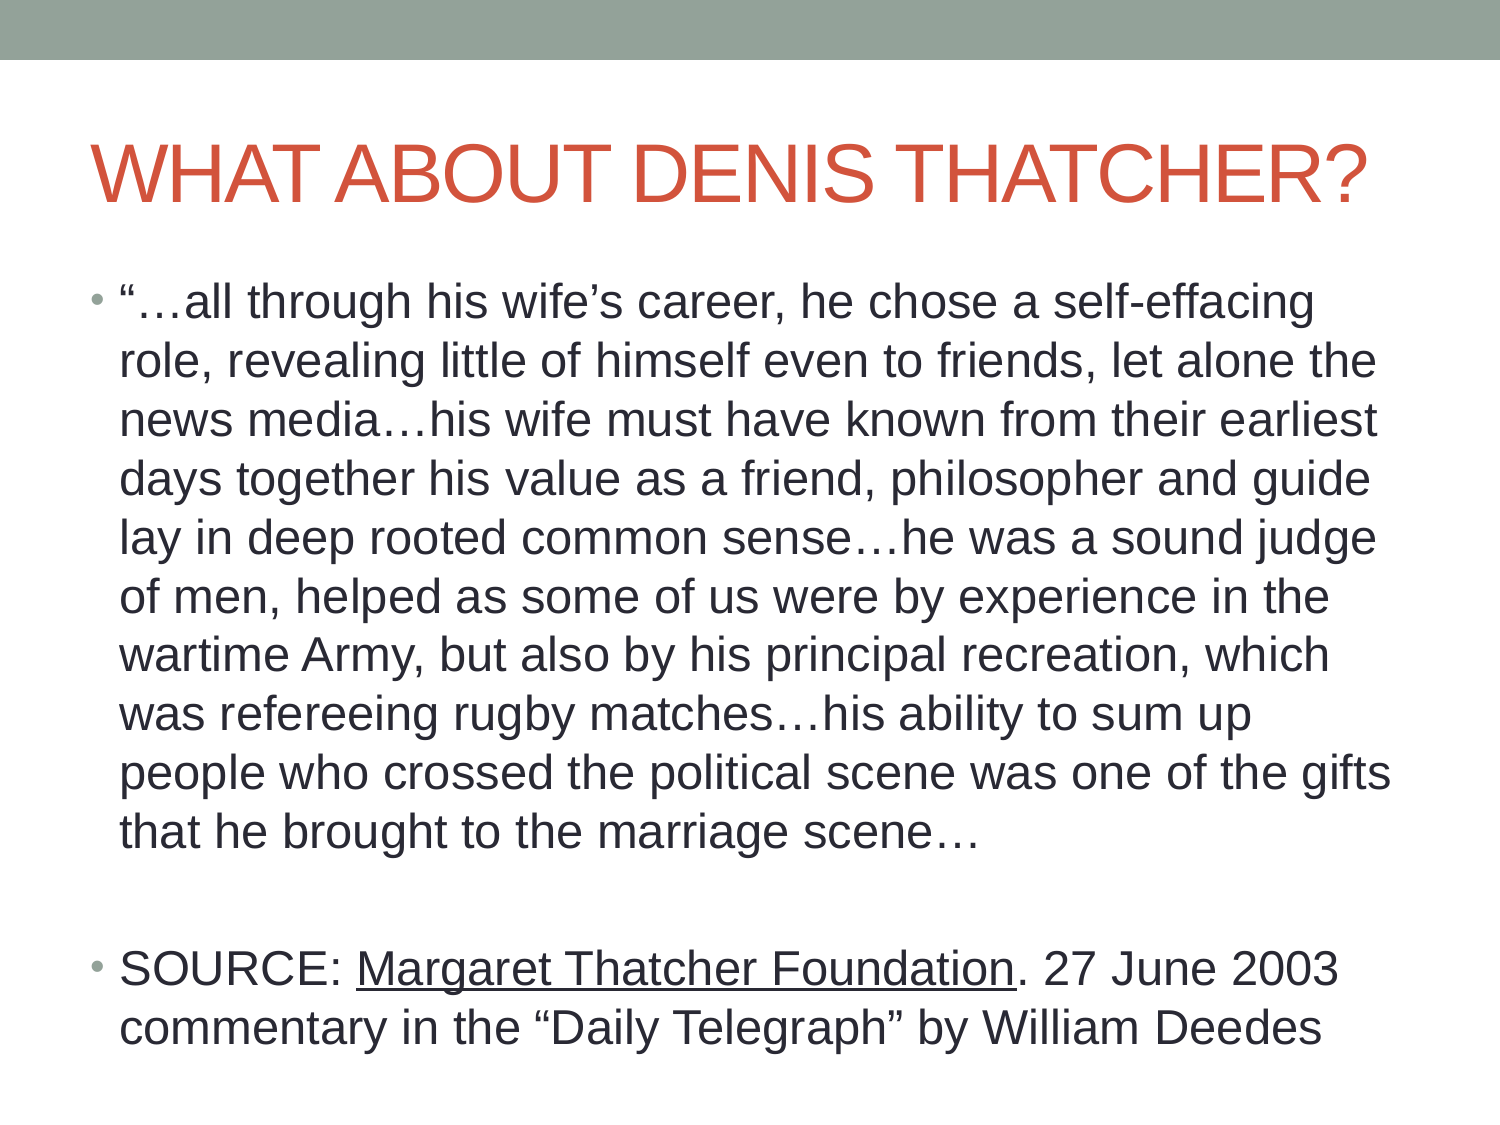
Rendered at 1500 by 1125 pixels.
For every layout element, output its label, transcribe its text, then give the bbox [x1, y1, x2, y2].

title WHAT ABOUT DENIS THATCHER? [75, 87, 1425, 250]
list “…all through his wife’s career, he chose a self-effacing role, revealing little of himself even to friends, let alone the news media…his wife must have known from their earliest days together his value as a friend, philosopher and guide lay in deep rooted common sense…he was a sound judge of men, helped as some of us were by experience in the wartime Army, but also by his principal recreation, which was refereeing rugby matches…his ability to sum up people who crossed the political scene was one of the gifts that he brought to the marriage scene… SOURCE: Margaret Thatcher Foundation. 27 June 2003 commentary in the “Daily Telegraph” by William Deedes [75, 262, 1425, 1063]
